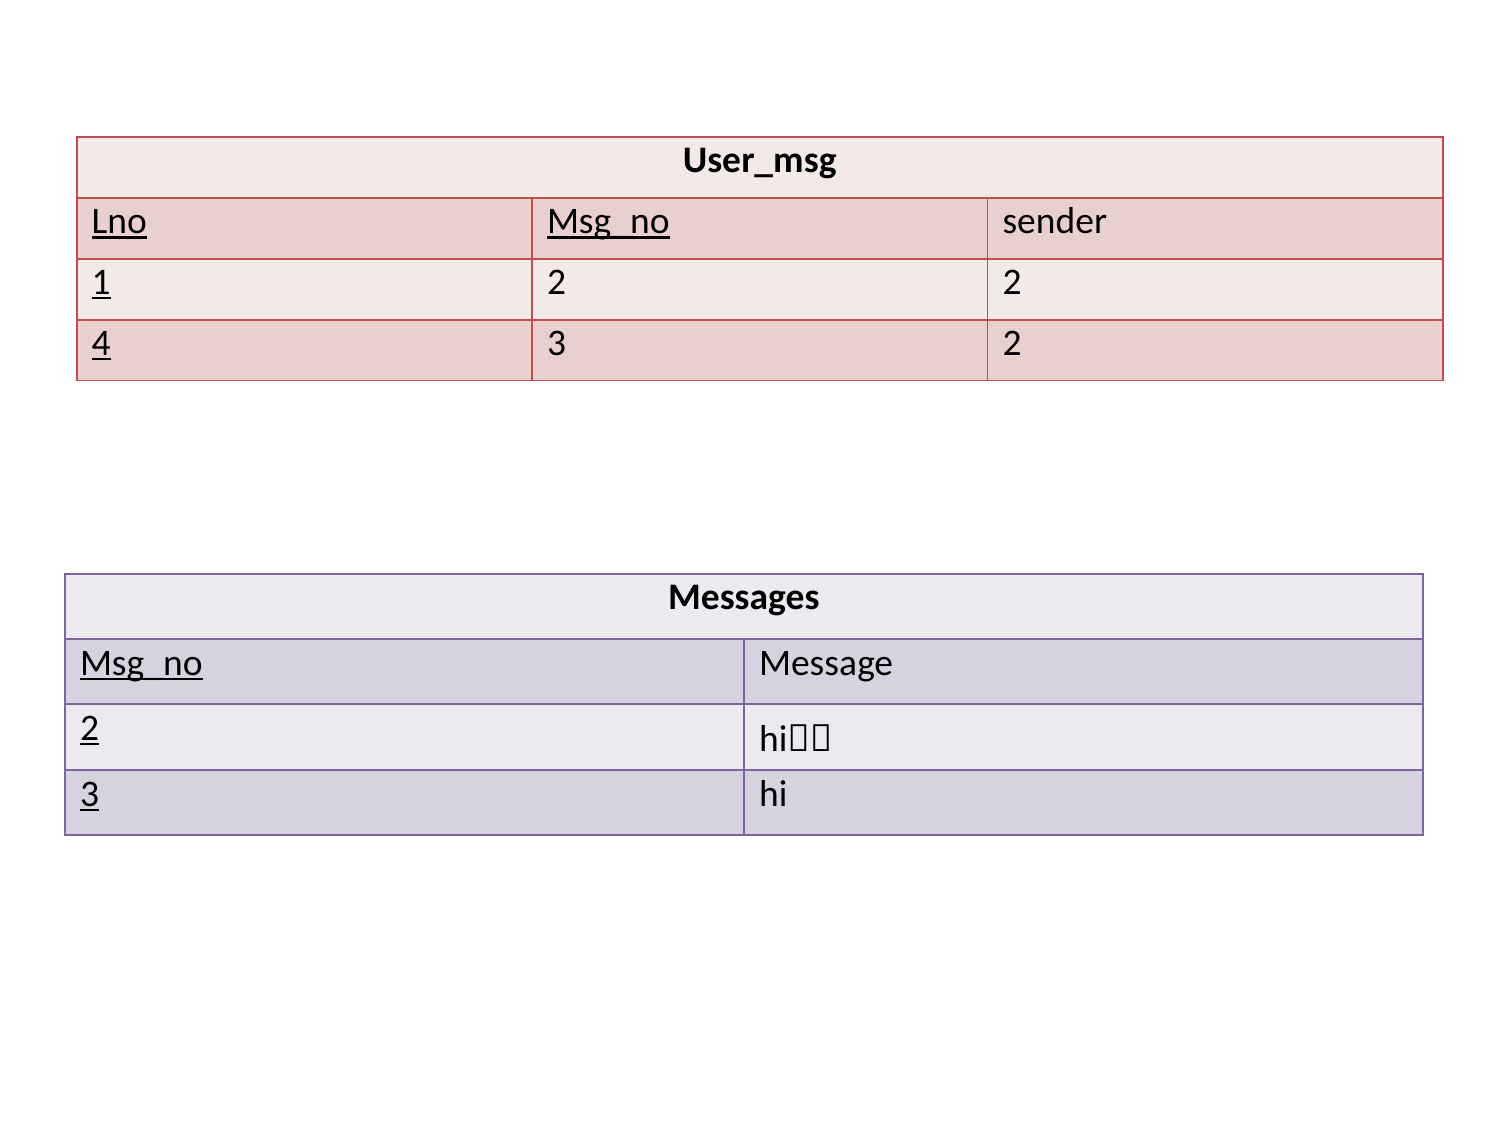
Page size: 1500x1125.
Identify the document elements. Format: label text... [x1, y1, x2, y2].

table_header Messages [66, 575, 1422, 638]
table_cell hi [745, 705, 1422, 769]
table_cell hi [745, 771, 1422, 834]
table_cell 2 [988, 260, 1442, 319]
table_cell 4 [78, 321, 531, 380]
table_cell 2 [533, 260, 987, 319]
table_cell Msg_no [533, 199, 987, 258]
table_cell Msg_no [66, 640, 743, 703]
table_cell Lno [78, 199, 531, 258]
table_header User_msg [78, 138, 1442, 197]
table_cell 2 [66, 705, 743, 769]
table_cell 2 [988, 321, 1442, 380]
table_cell Message [745, 640, 1422, 703]
table_cell sender [988, 199, 1442, 258]
table_cell 1 [78, 260, 531, 319]
table_cell 3 [533, 321, 987, 380]
table_cell 3 [66, 771, 743, 834]
